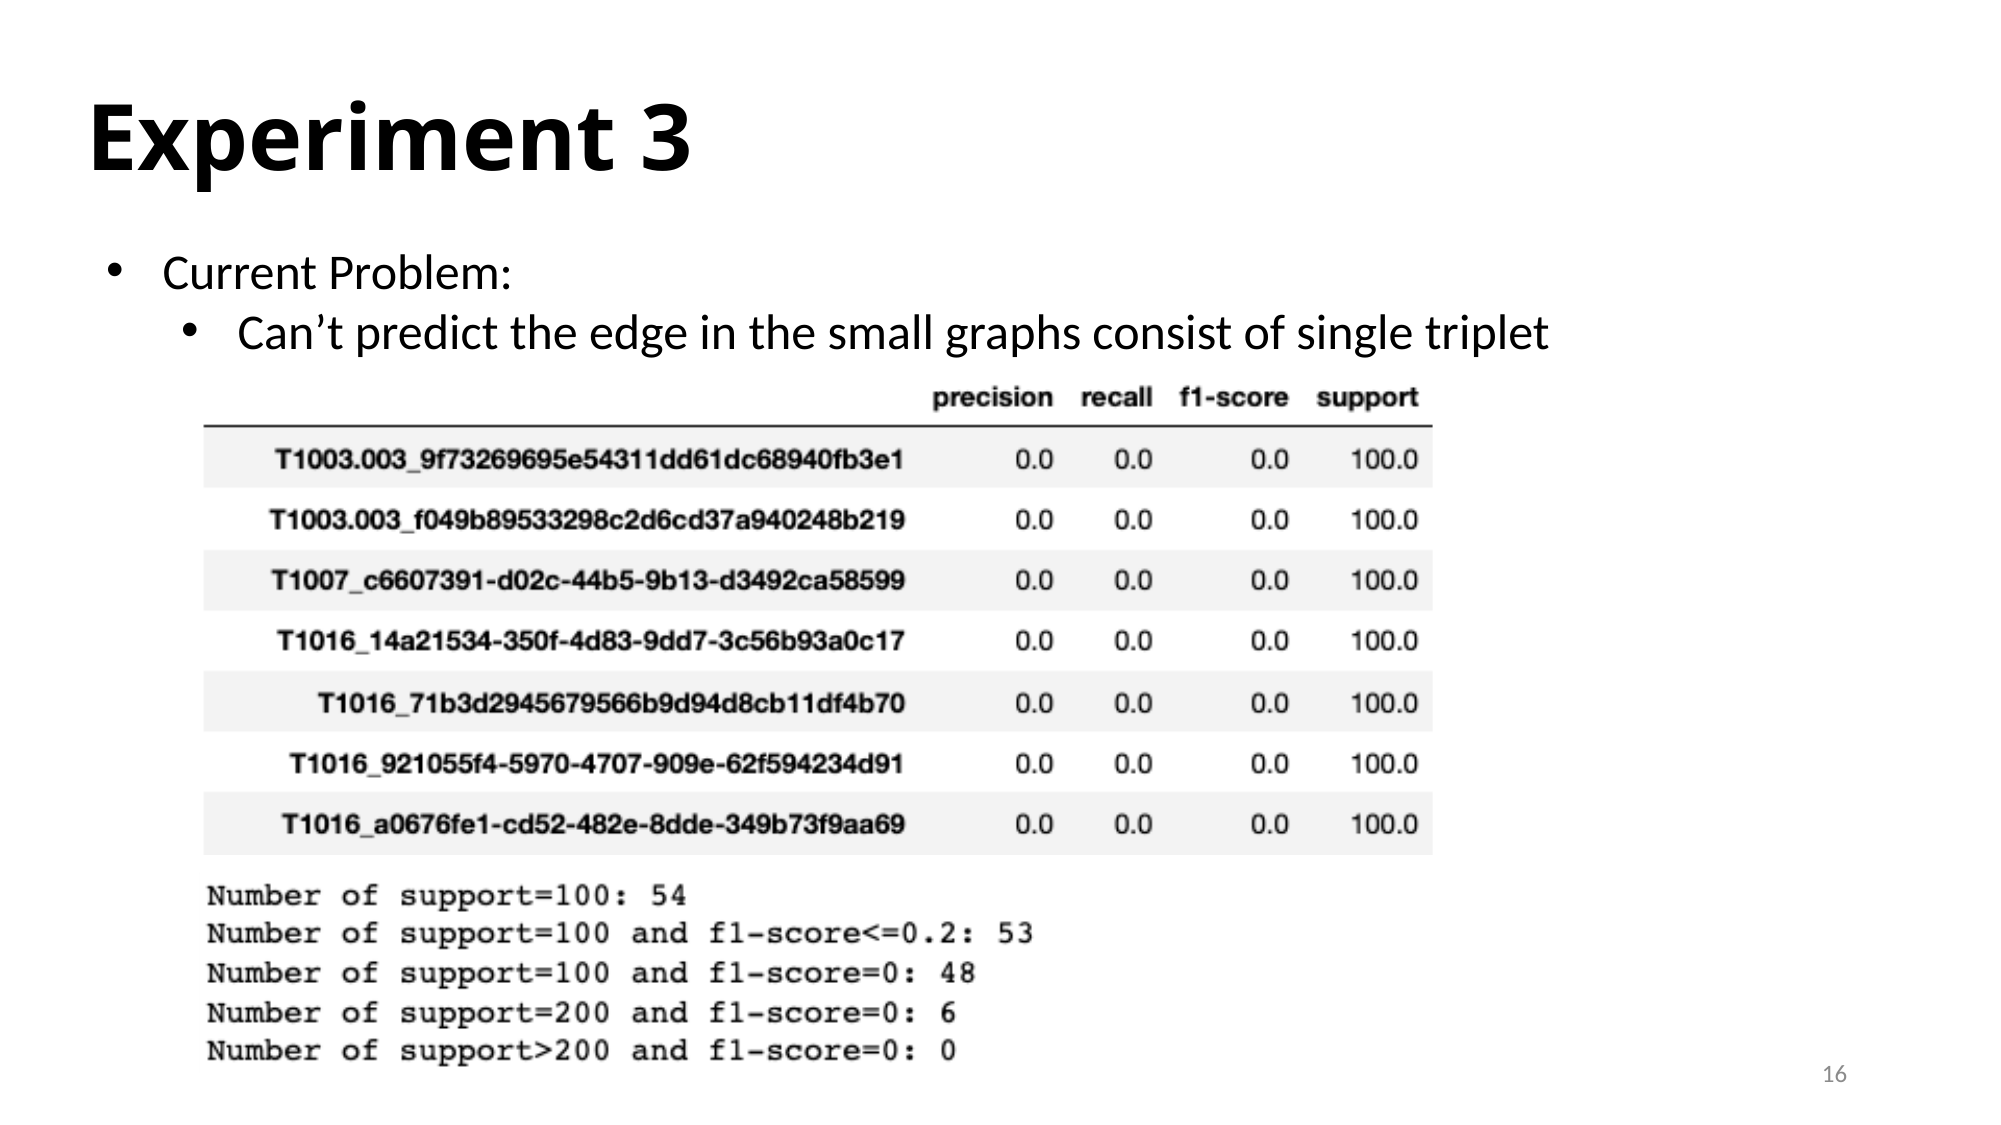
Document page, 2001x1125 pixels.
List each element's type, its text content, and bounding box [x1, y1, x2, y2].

picture [198, 347, 1433, 855]
slide_number 16 [1412, 1042, 1863, 1103]
picture [198, 872, 1057, 1073]
title Experiment 3 [71, 32, 1796, 250]
text_box Current Problem: Can’t predict the edge in the small graphs consist of single triplet [91, 231, 1940, 367]
